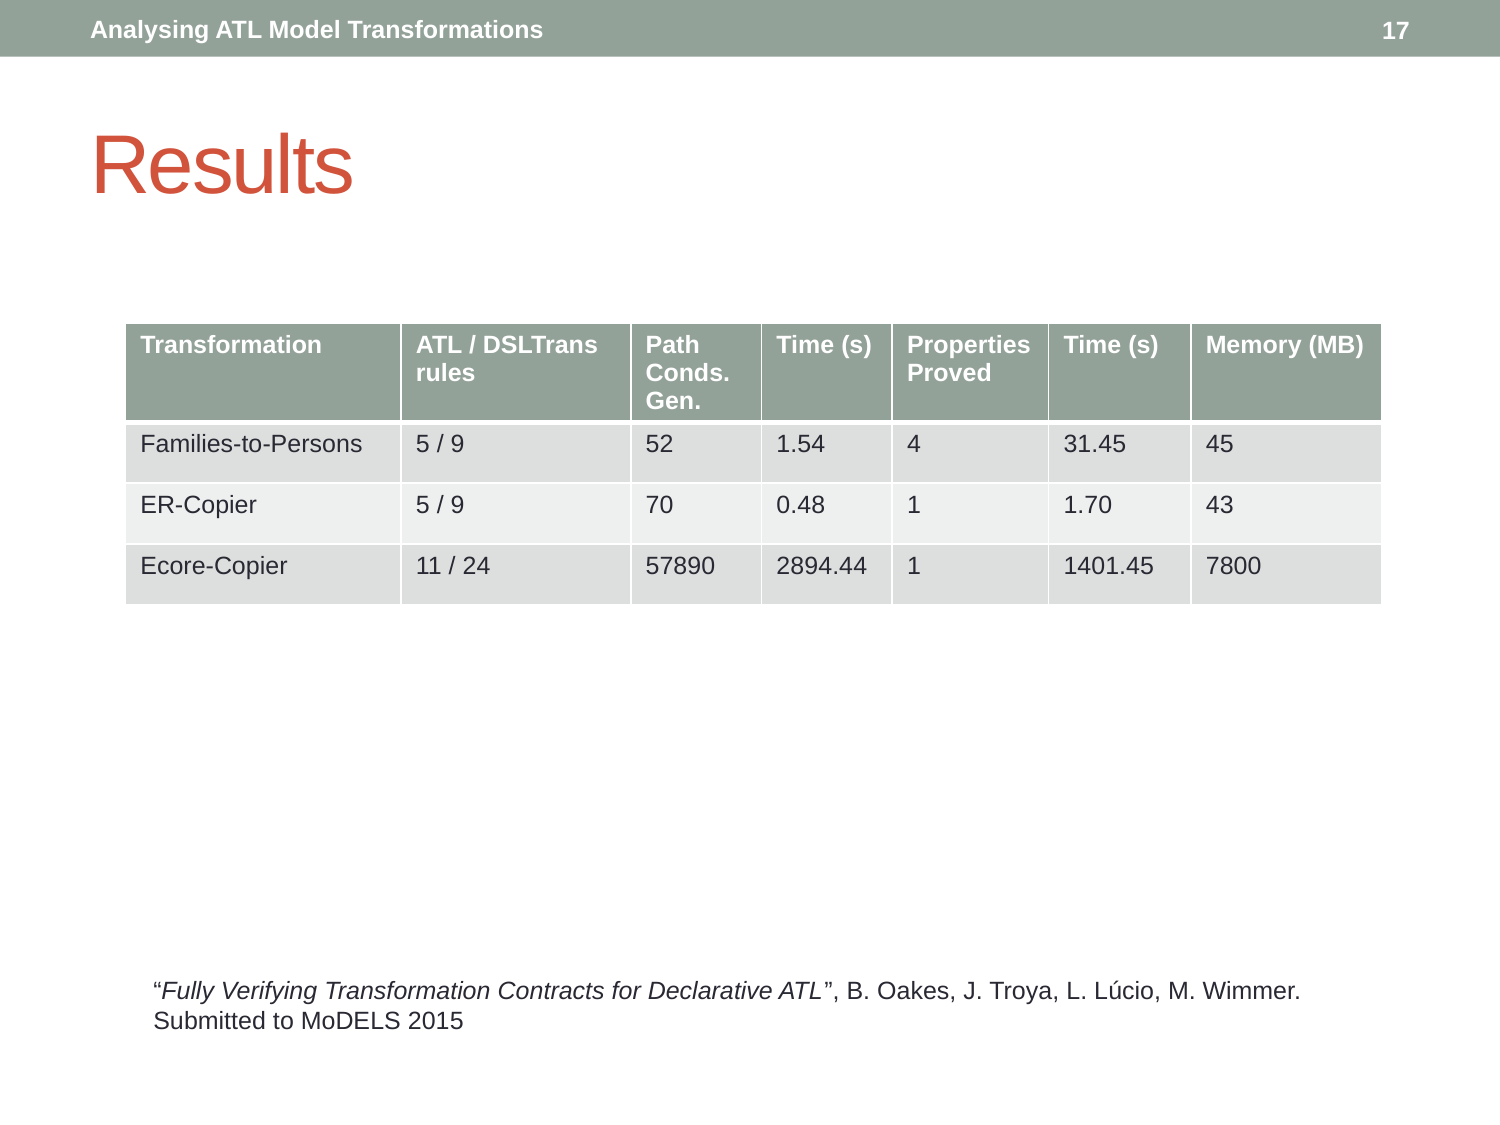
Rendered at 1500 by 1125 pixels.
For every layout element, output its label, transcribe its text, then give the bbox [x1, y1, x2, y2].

table_cell 31.45 [1049, 425, 1190, 482]
table_cell ER-Copier [126, 484, 400, 543]
table_cell 52 [632, 425, 761, 482]
table_header Properties Proved [893, 324, 1048, 420]
table_cell 4 [893, 425, 1048, 482]
table_cell 1 [893, 484, 1048, 543]
table_cell 2894.44 [762, 545, 891, 604]
table_cell 1401.45 [1049, 545, 1190, 604]
table_header Transformation [126, 324, 400, 420]
table_cell 1.54 [762, 425, 891, 482]
title Results [75, 79, 1425, 242]
table_cell 0.48 [762, 484, 891, 543]
table_cell 43 [1192, 484, 1381, 543]
table_header ATL / DSLTrans rules [402, 324, 630, 420]
table_cell 70 [632, 484, 761, 543]
slide_number 17 [1250, 2, 1425, 57]
table_cell Ecore-Copier [126, 545, 400, 604]
table_cell 5 / 9 [402, 425, 630, 482]
table_header Memory (MB) [1192, 324, 1381, 420]
table_cell 1.70 [1049, 484, 1190, 543]
text_box “Fully Verifying Transformation Contracts for Declarative ATL”, B. Oakes, J. Troya, L. Lúcio, M. Wimmer. Submitted to MoDELS 2015 [138, 966, 1324, 1042]
table_cell 1 [893, 545, 1048, 604]
table_cell 7800 [1192, 545, 1381, 604]
table_cell 5 / 9 [402, 484, 630, 543]
table_header Time (s) [762, 324, 891, 420]
table_header Time (s) [1049, 324, 1190, 420]
table_cell Families-to-Persons [126, 425, 400, 482]
table_header Path Conds. Gen. [632, 324, 761, 420]
table_cell 57890 [632, 545, 761, 604]
table_cell 45 [1192, 425, 1381, 482]
table_cell 11 / 24 [402, 545, 630, 604]
